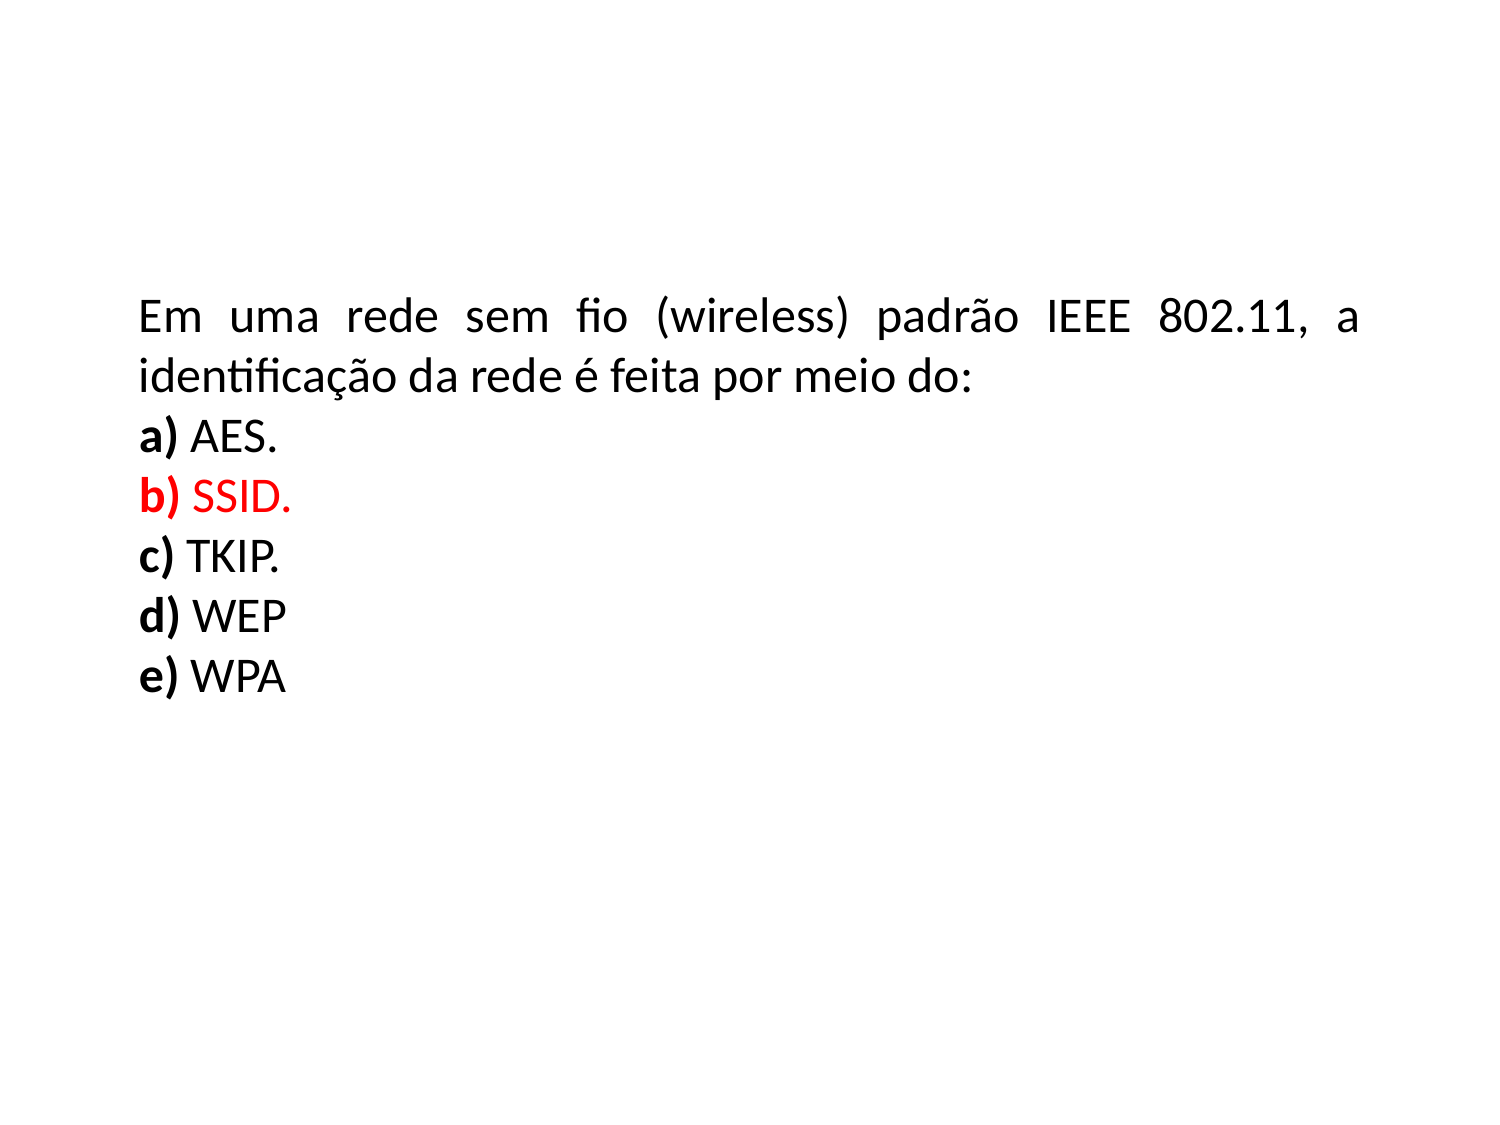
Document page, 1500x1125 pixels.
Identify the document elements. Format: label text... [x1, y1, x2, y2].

text_box Em uma rede sem fio (wireless) padrão IEEE 802.11, a identificação da rede é feita por meio do: a) AES. b) SSID. c) TKIP. d) WEP e) WPA [123, 275, 1376, 711]
